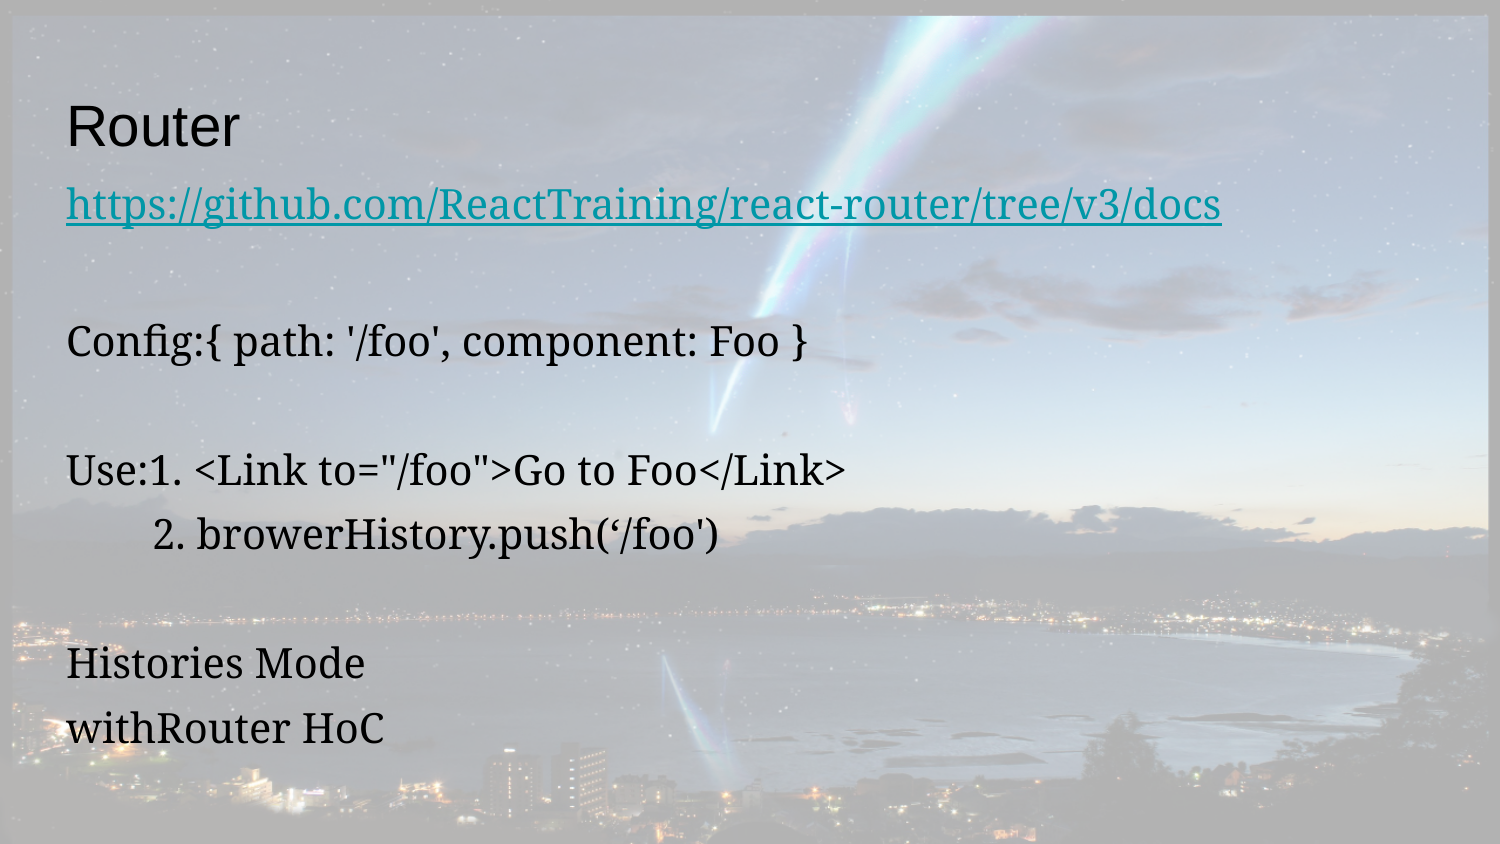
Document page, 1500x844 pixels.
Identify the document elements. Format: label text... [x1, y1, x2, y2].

list https://github.com/ReactTraining/react-router/tree/v3/docs Config:{ path: '/foo', component: Foo } Use:1. <Link to="/foo">Go to Foo</Link> 2. browerHistory.push(‘/foo') Histories Mode withRouter HoC [51, 189, 1449, 750]
title Router [51, 72, 1449, 167]
